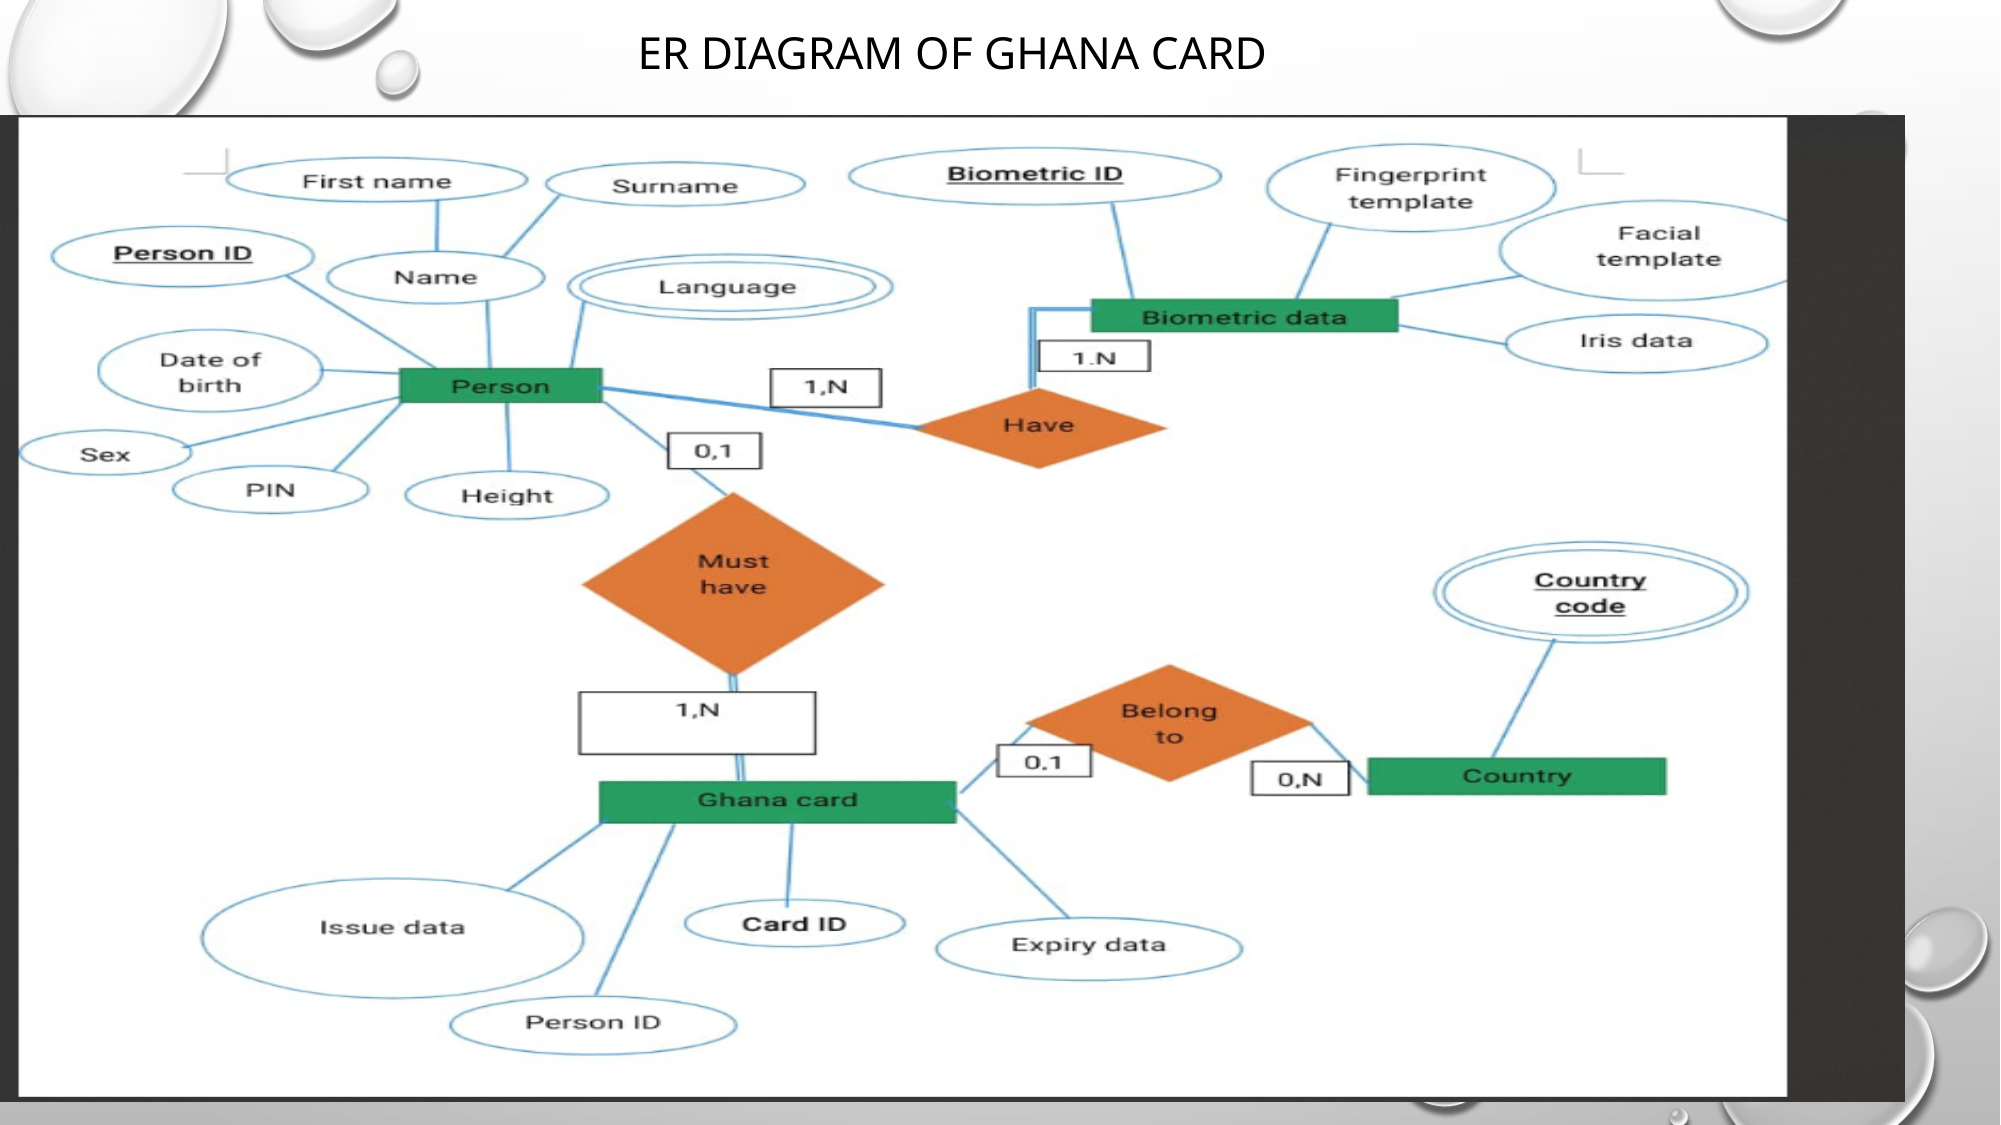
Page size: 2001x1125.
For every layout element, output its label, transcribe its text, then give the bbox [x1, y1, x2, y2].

title ER DIAGRAM OF GHANA CARD [74, 23, 1831, 87]
picture [0, 0, 2000, 1125]
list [0, 115, 1906, 1102]
